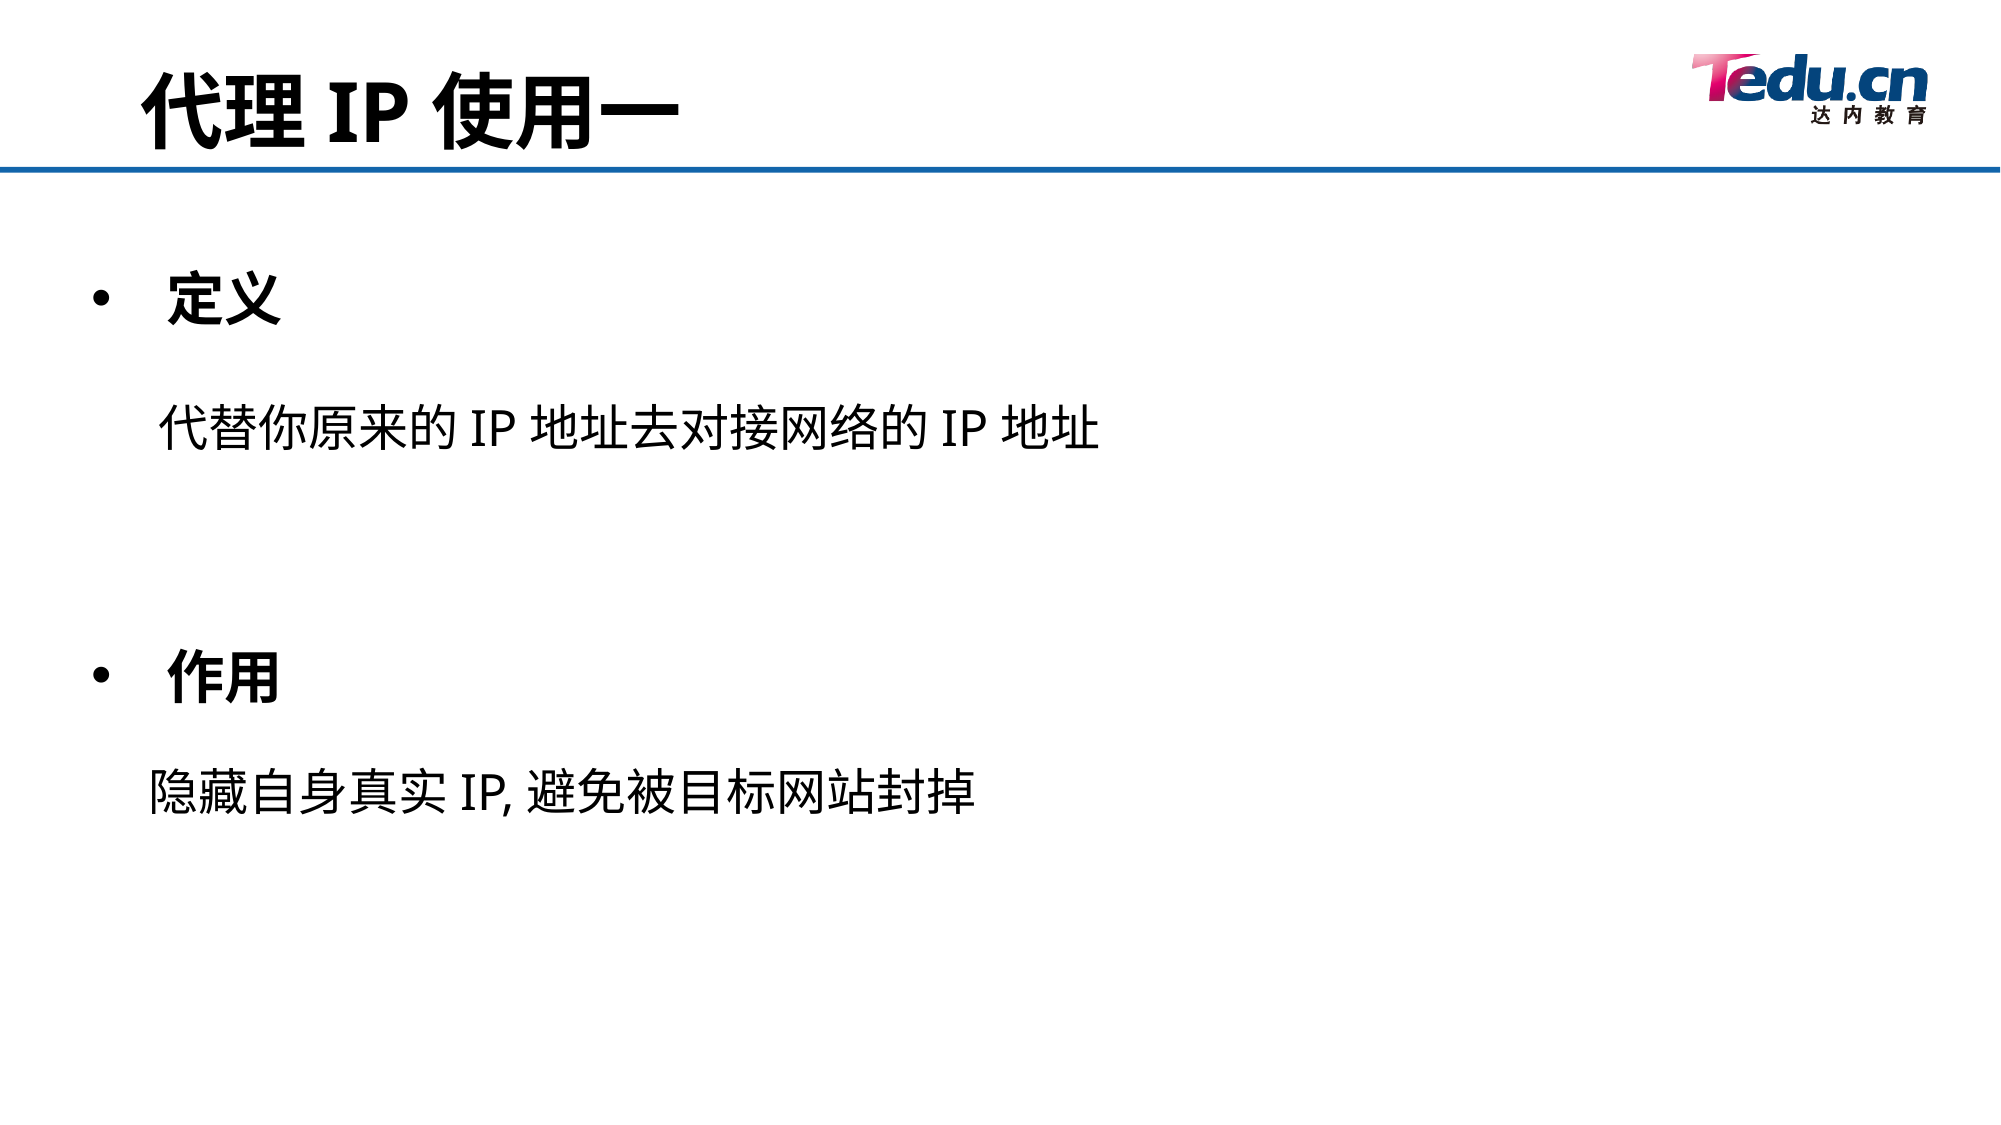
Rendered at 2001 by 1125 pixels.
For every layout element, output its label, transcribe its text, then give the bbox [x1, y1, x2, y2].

picture [1673, 7, 1945, 164]
list 代理IP使用一 [125, 18, 1873, 150]
list 定义 代替你原来的IP地址去对接网络的IP地址 作用 隐藏自身真实IP,避免被目标网站封掉 [76, 219, 1922, 1024]
